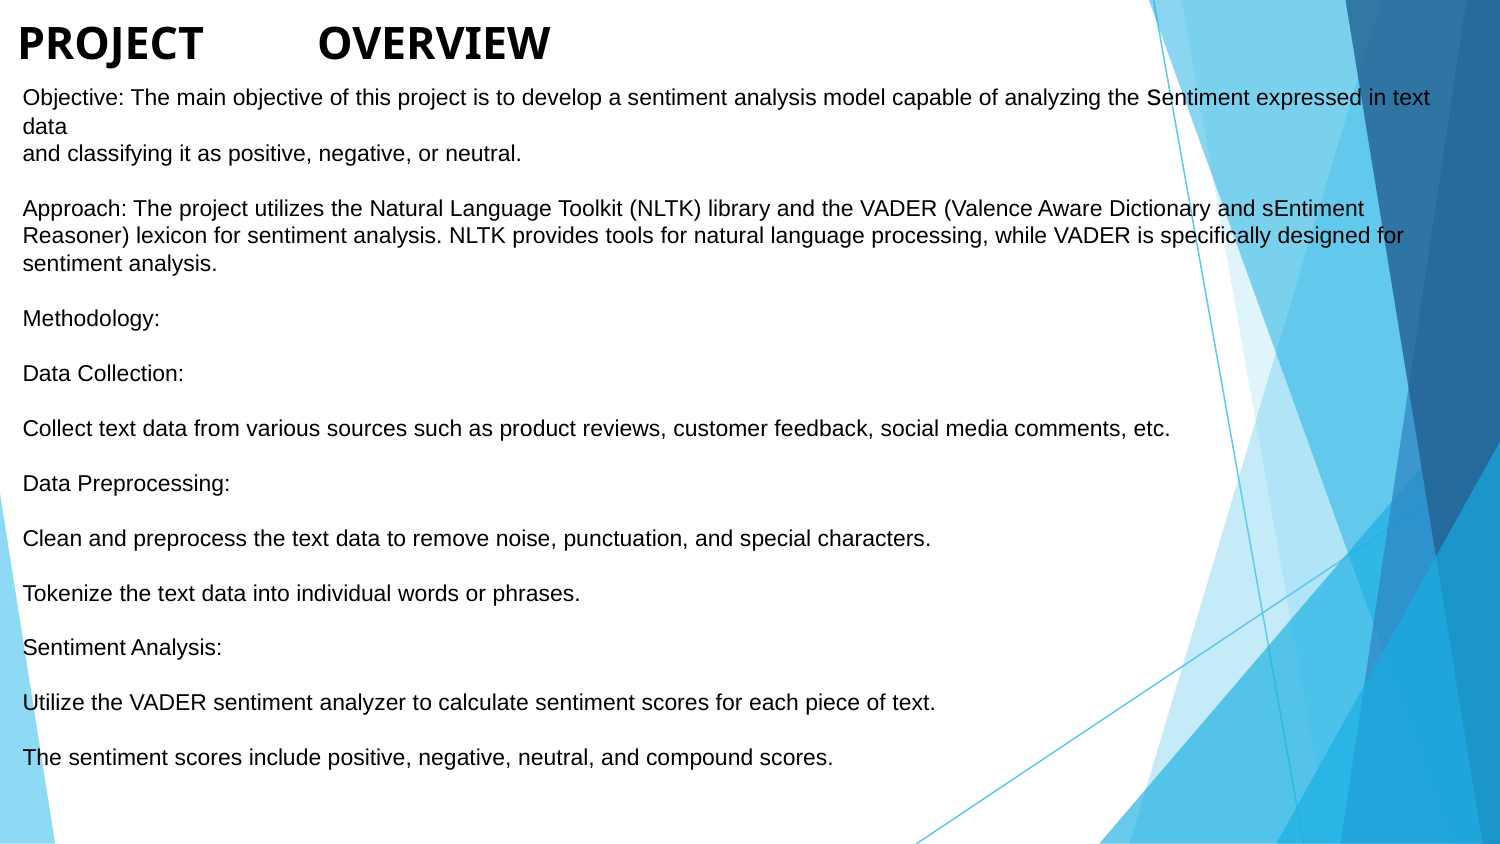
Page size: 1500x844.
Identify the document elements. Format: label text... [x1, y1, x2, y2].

text_box Objective: The main objective of this project is to develop a sentiment analysis model capable of analyzing the sentiment expressed in text data and classifying it as positive, negative, or neutral. Approach: The project utilizes the Natural Language Toolkit (NLTK) library and the VADER (Valence Aware Dictionary and sEntiment Reasoner) lexicon for sentiment analysis. NLTK provides tools for natural language processing, while VADER is specifically designed for sentiment analysis. Methodology: Data Collection: Collect text data from various sources such as product reviews, customer feedback, social media comments, etc. Data Preprocessing: Clean and preprocess the text data to remove noise, punctuation, and special characters. Tokenize the text data into individual words or phrases. Sentiment Analysis: Utilize the VADER sentiment analyzer to calculate sentiment scores for each piece of text. The sentiment scores include positive, negative, neutral, and compound scores. [7, 61, 1493, 841]
text_box PROJECT OVERVIEW [0, 0, 1330, 84]
